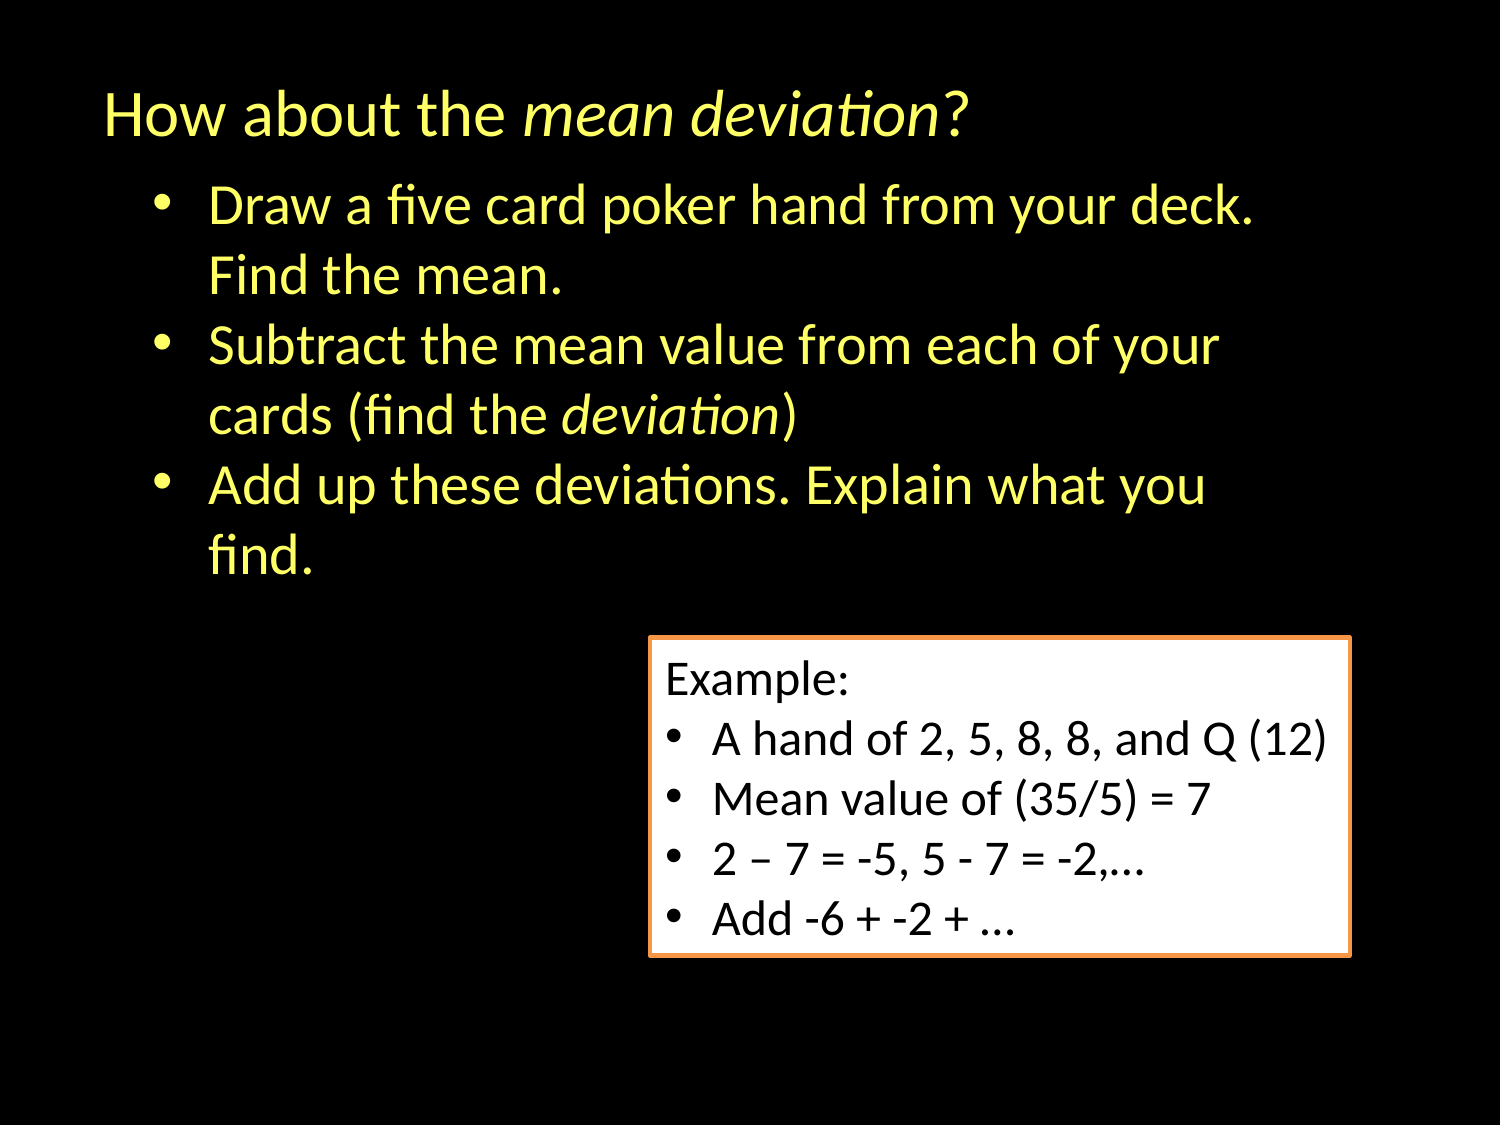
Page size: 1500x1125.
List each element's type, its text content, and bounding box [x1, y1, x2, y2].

text_box Draw a five card poker hand from your deck. Find the mean. Subtract the mean value from each of your cards (find the deviation) Add up these deviations. Explain what you find. [137, 158, 1275, 598]
text_box How about the mean deviation? [88, 62, 998, 159]
text_box Example: A hand of 2, 5, 8, 8, and Q (12) Mean value of (35/5) = 7 2 – 7 = -5, 5 - 7 = -2,… Add -6 + -2 + … [649, 637, 1350, 956]
